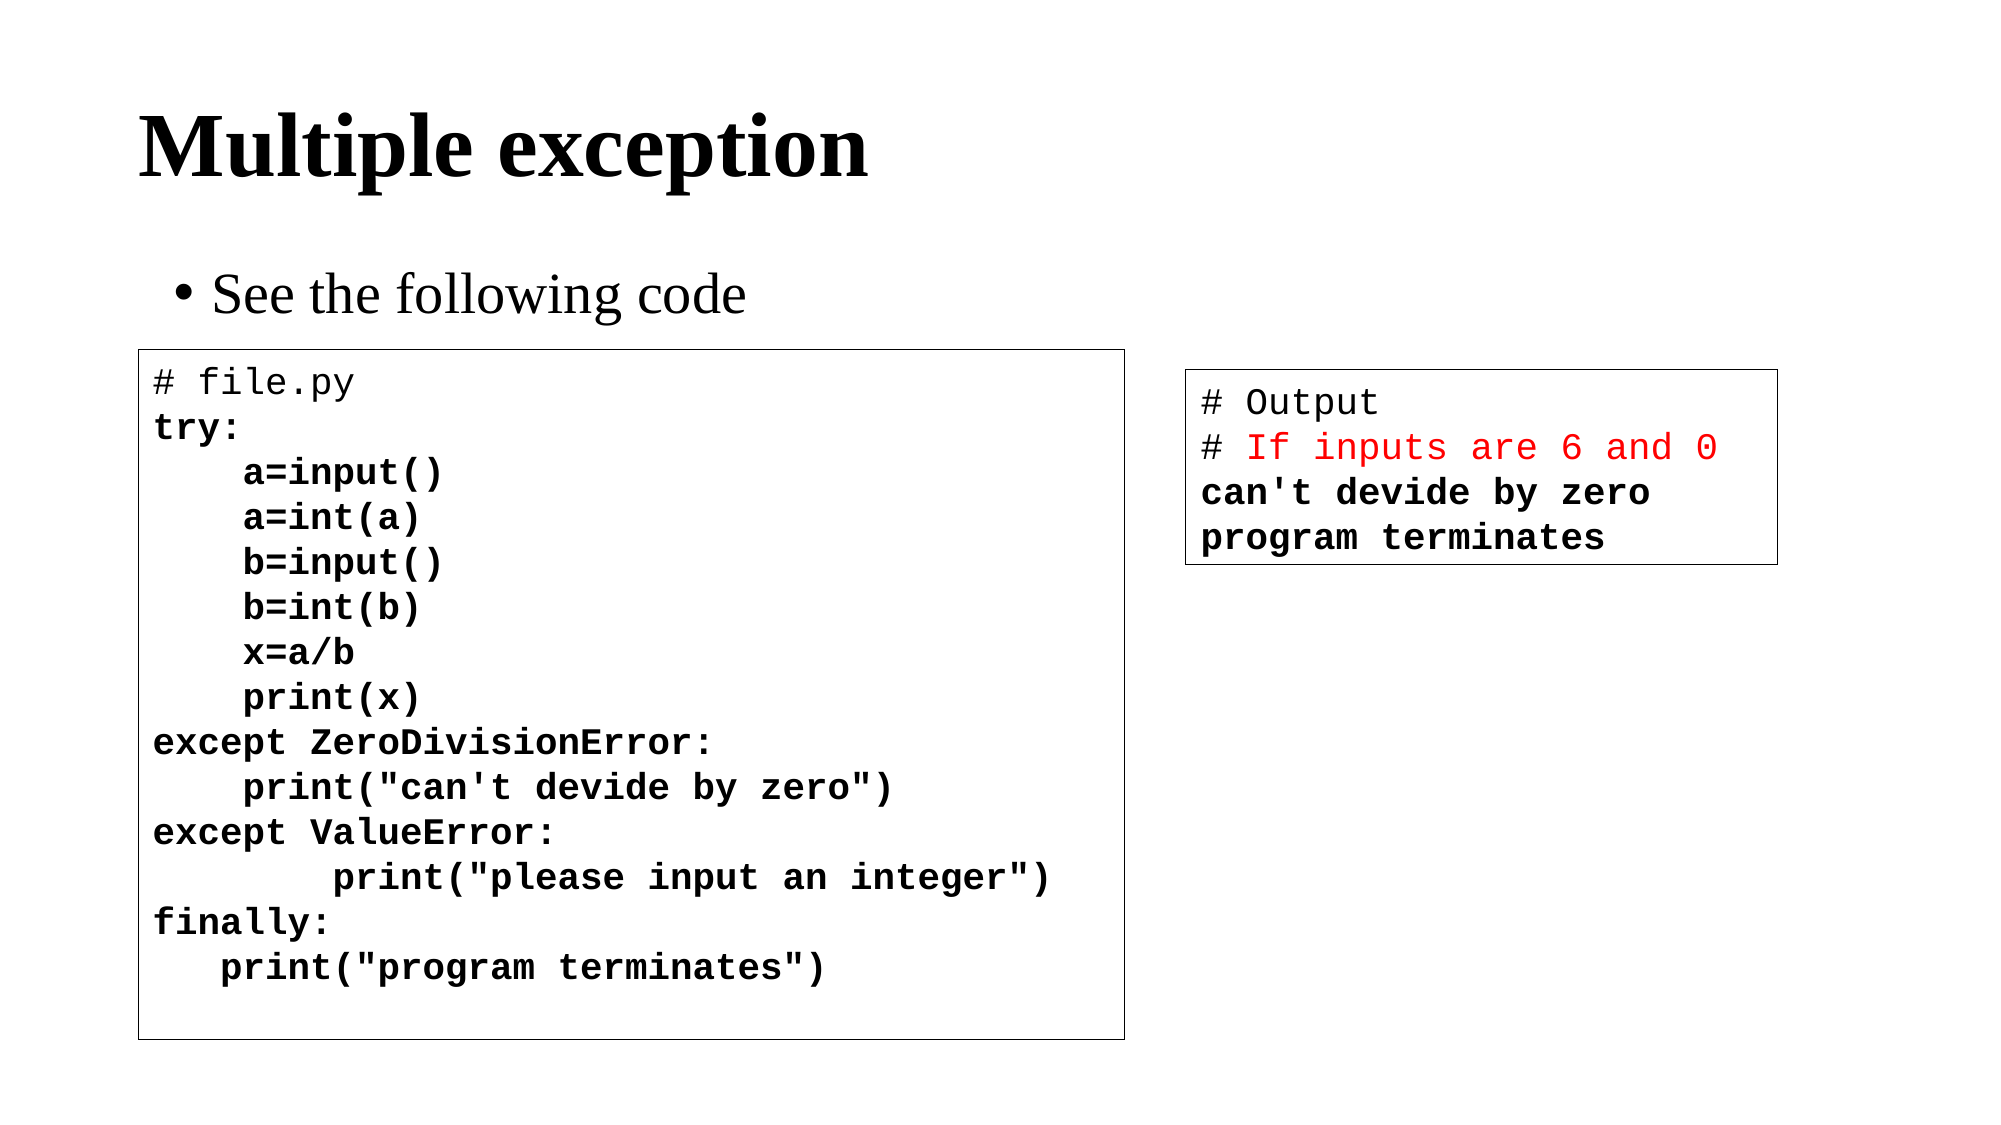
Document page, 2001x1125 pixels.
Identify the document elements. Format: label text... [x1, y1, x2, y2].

list See the following code [158, 255, 1884, 970]
text_box # Output # If inputs are 6 and 0 can't devide by zero program terminates [1185, 369, 1778, 565]
title Multiple exception [123, 38, 1849, 256]
text_box # file.py try: a=input() a=int(a) b=input() b=int(b) x=a/b print(x) except ZeroDivisionError: print("can't devide by zero") except ValueError: print("please input an integer") finally: print("program terminates") [138, 349, 1125, 1040]
